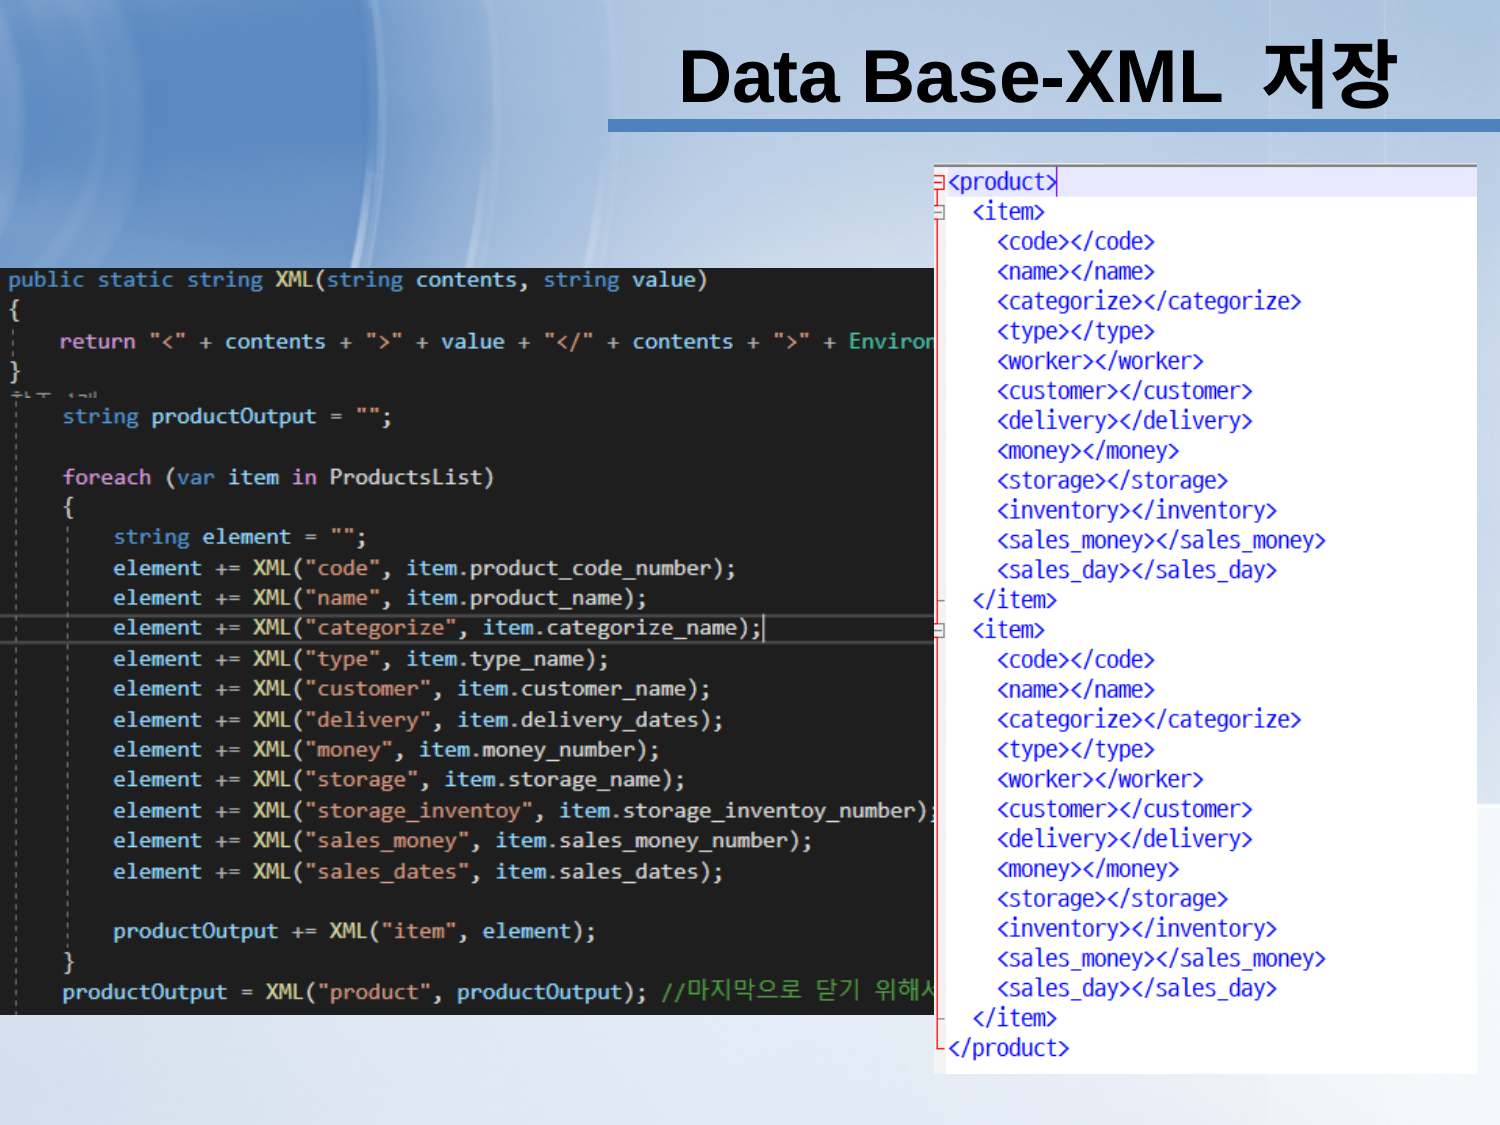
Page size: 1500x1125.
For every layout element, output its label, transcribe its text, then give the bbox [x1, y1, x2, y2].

picture [0, 0, 1500, 1125]
text_box Data Base-XML 저장 [596, 20, 1482, 125]
